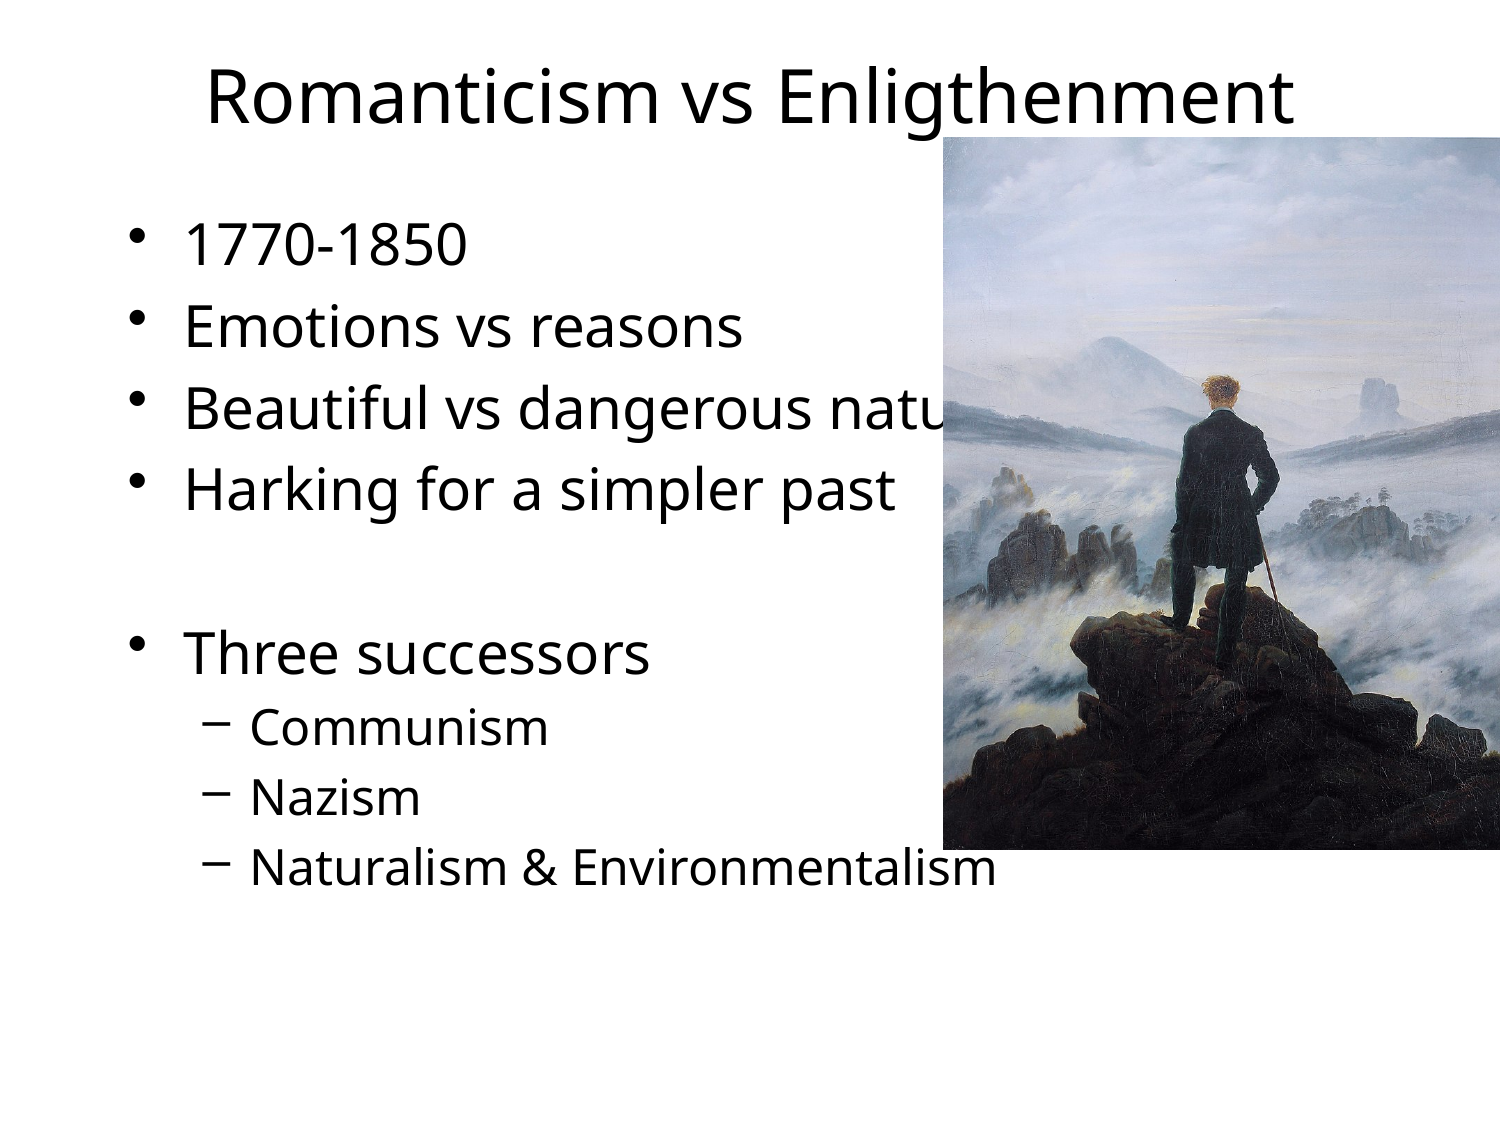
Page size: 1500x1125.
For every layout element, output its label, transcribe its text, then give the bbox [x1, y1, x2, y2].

title Romanticism vs Enligthenment [75, 0, 1425, 188]
picture [943, 137, 1500, 851]
list 1770-1850 Emotions vs reasons Beautiful vs dangerous nature Harking for a simpler past Three successors Communism Nazism Naturalism & Environmentalism [112, 200, 1388, 875]
